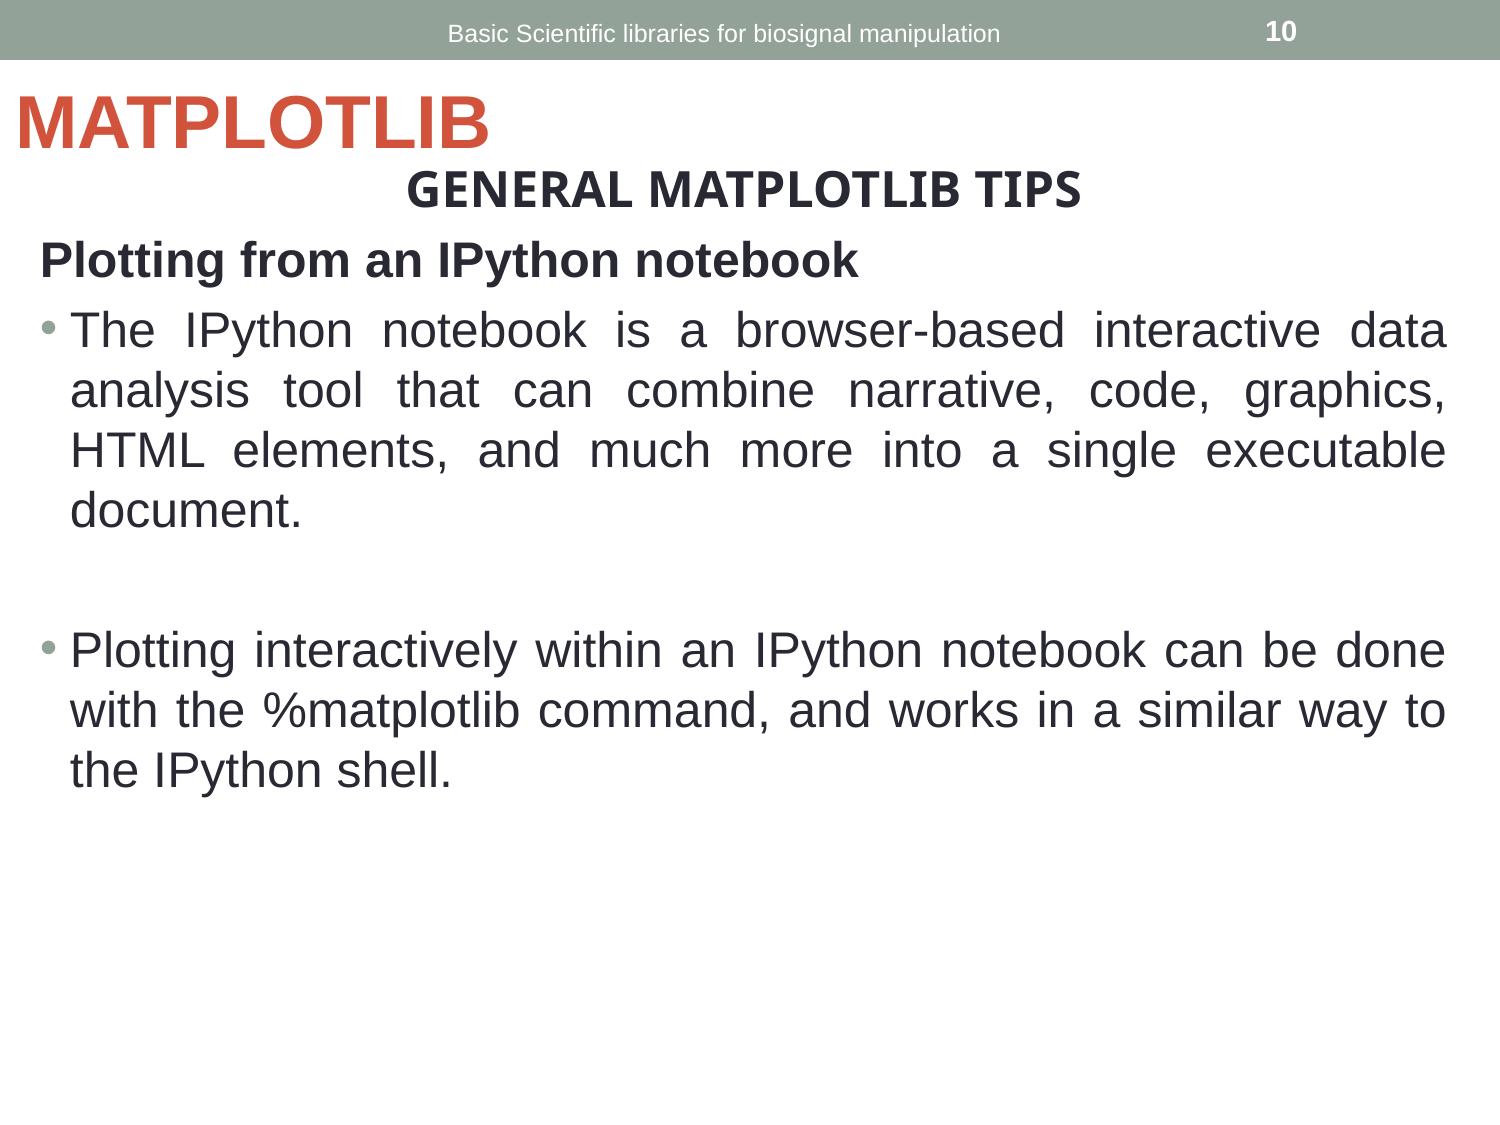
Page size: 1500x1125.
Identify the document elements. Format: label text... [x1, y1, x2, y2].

title MATPLOTLIB [0, 62, 1350, 175]
list GENERAL MATPLOTLIB TIPS Plotting from an IPython notebook The IPython notebook is a browser-based interactive data analysis tool that can combine narrative, code, graphics, HTML elements, and much more into a single executable document. Plotting interactively within an IPython notebook can be done with the %matplotlib command, and works in a similar way to the IPython shell. [24, 149, 1463, 1025]
footer Basic Scientific libraries for biosignal manipulation [200, 3, 1250, 63]
slide_number ‹#› [1250, 3, 1425, 57]
